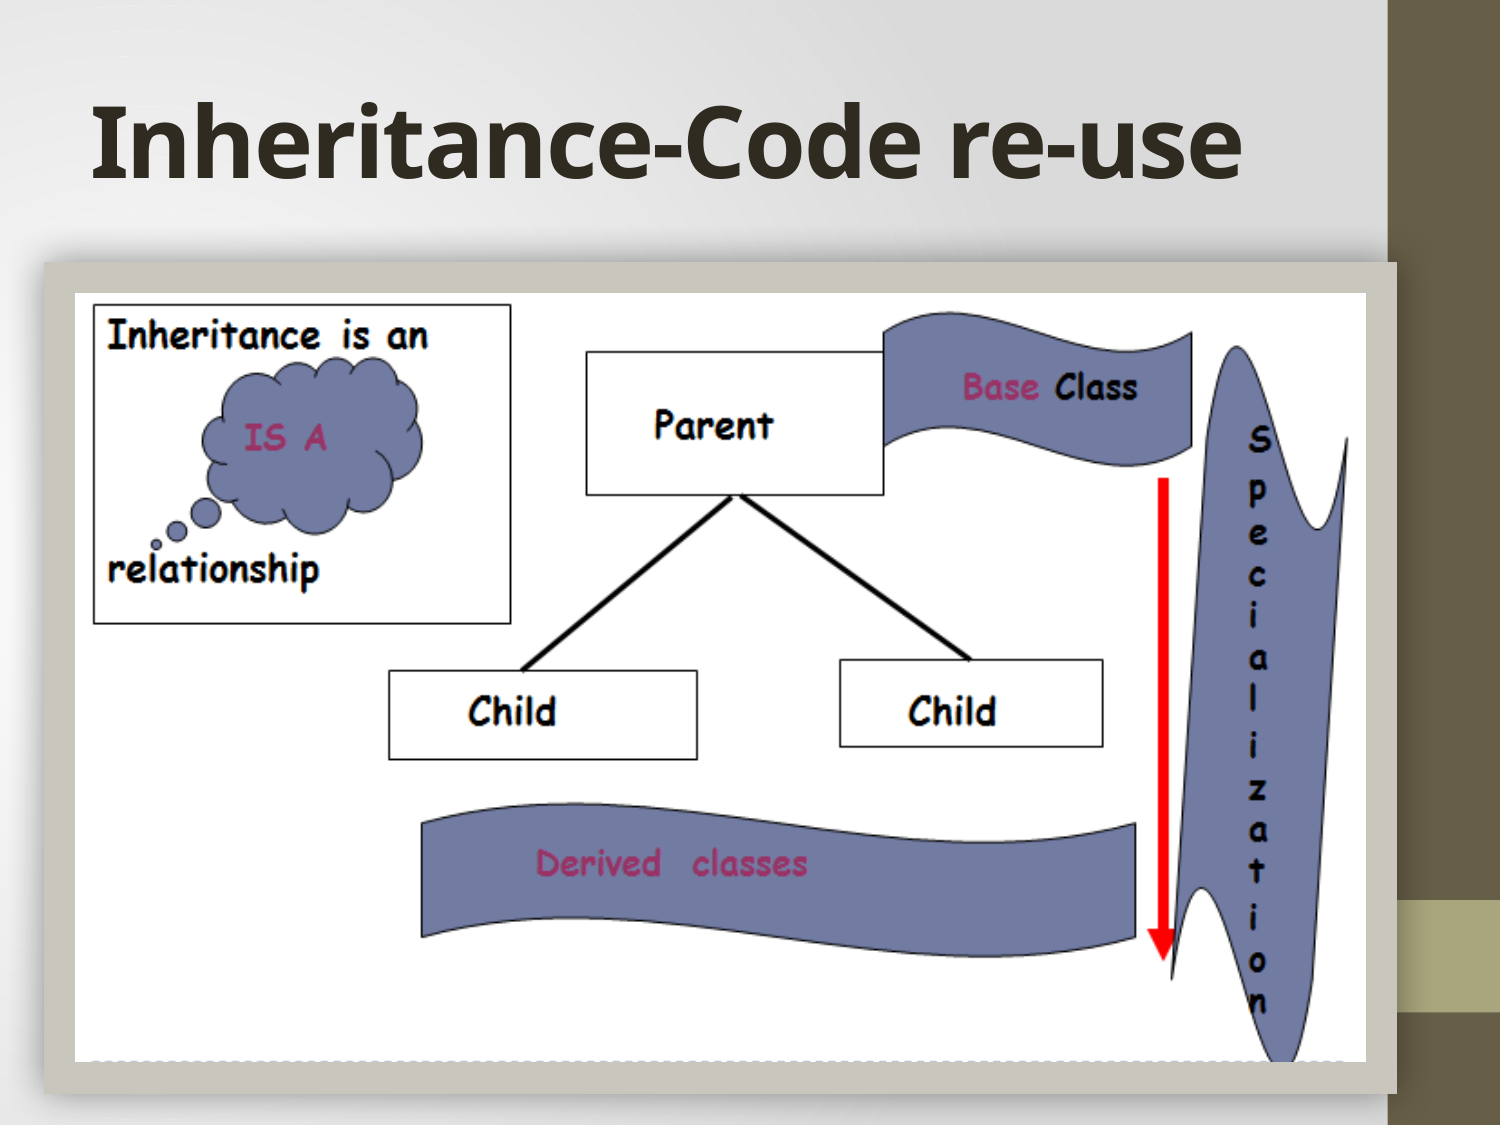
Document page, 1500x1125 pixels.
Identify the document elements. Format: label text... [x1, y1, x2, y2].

title Inheritance-Code re-use [75, 45, 1325, 233]
picture [74, 292, 1367, 1063]
